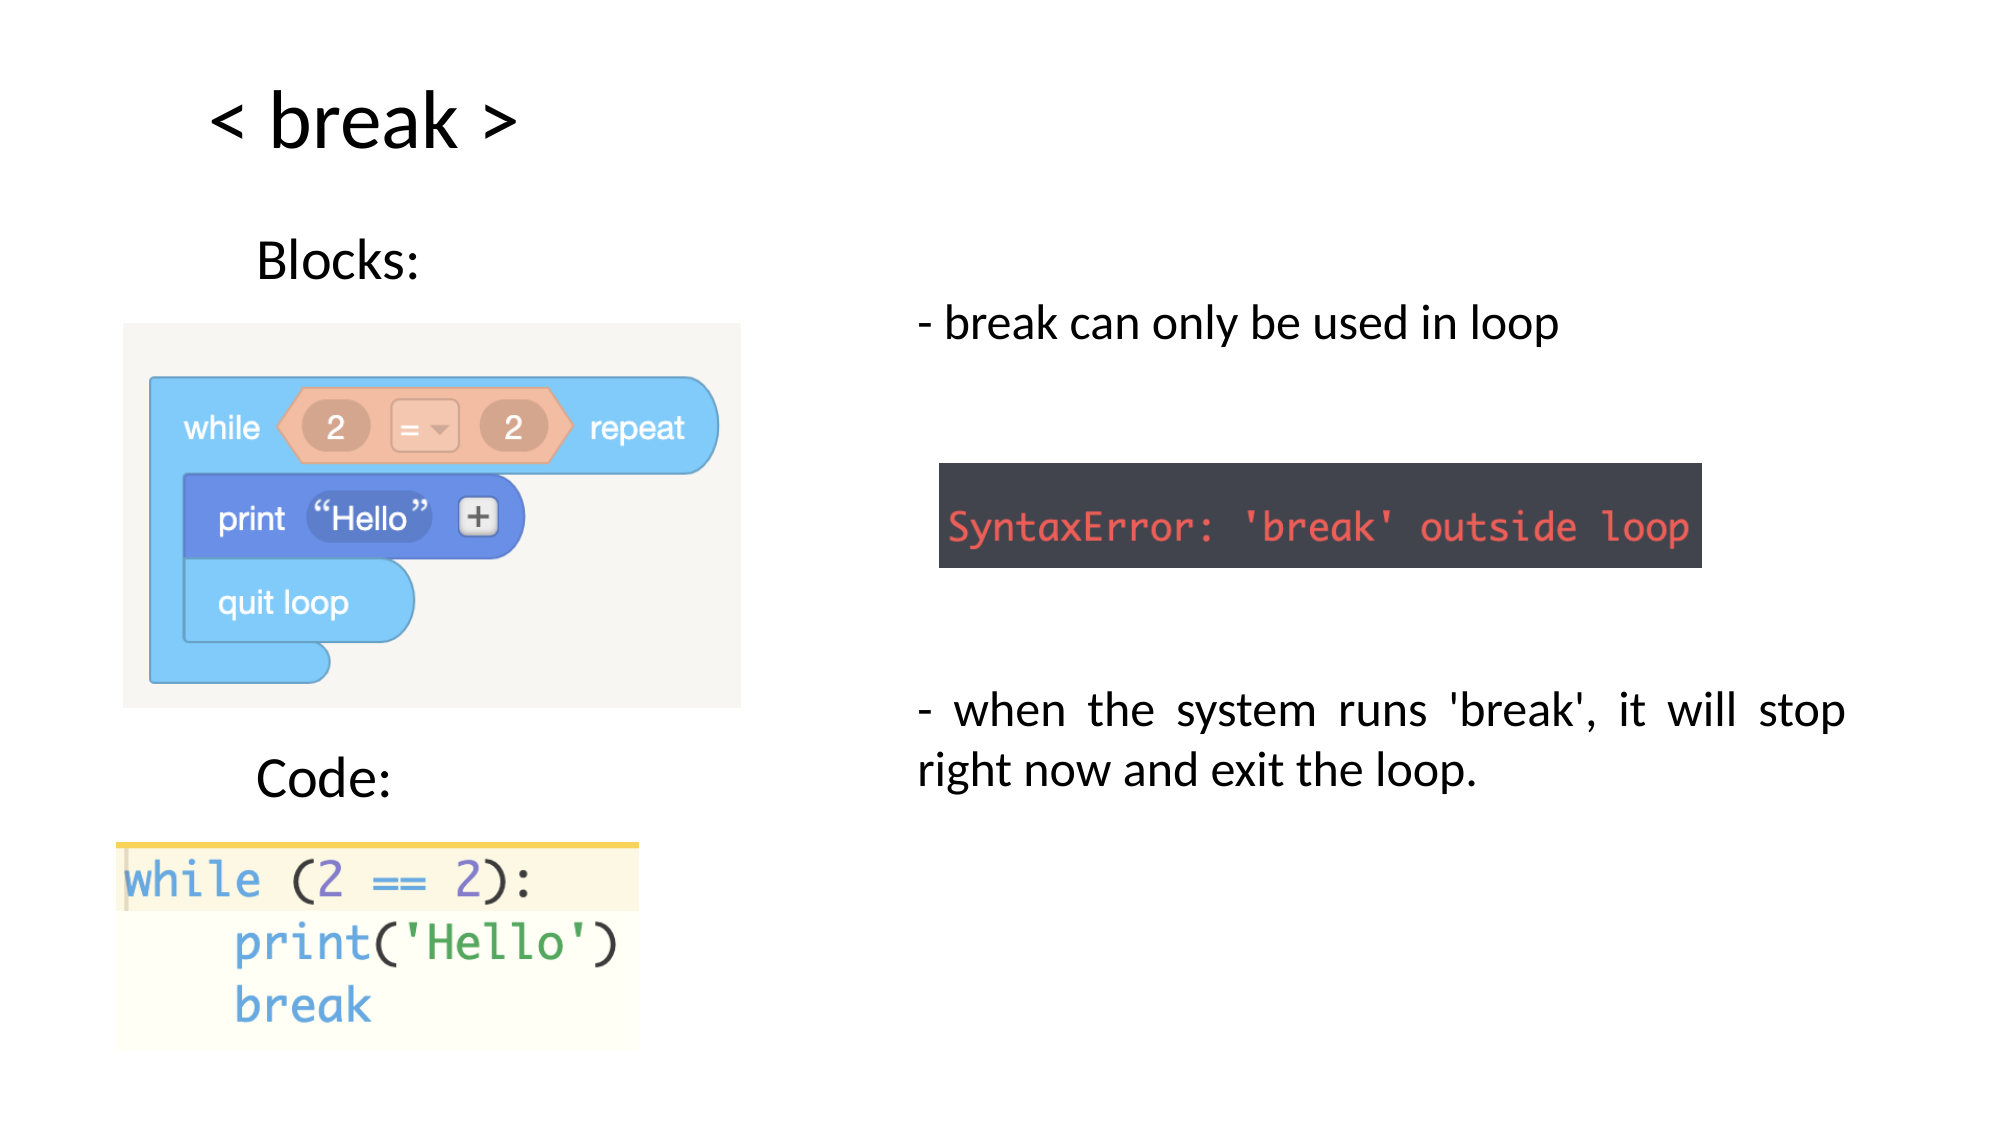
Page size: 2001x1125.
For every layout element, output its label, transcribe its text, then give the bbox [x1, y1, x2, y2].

picture [116, 842, 639, 1051]
picture [123, 323, 741, 708]
text_box - when the system runs 'break', it will stop right now and exit the loop. [902, 669, 1862, 804]
picture [939, 463, 1702, 568]
text_box Code: [241, 732, 514, 817]
text_box < break > [193, 57, 536, 173]
text_box - break can only be used in loop [902, 282, 1862, 358]
text_box Blocks: [241, 213, 514, 299]
